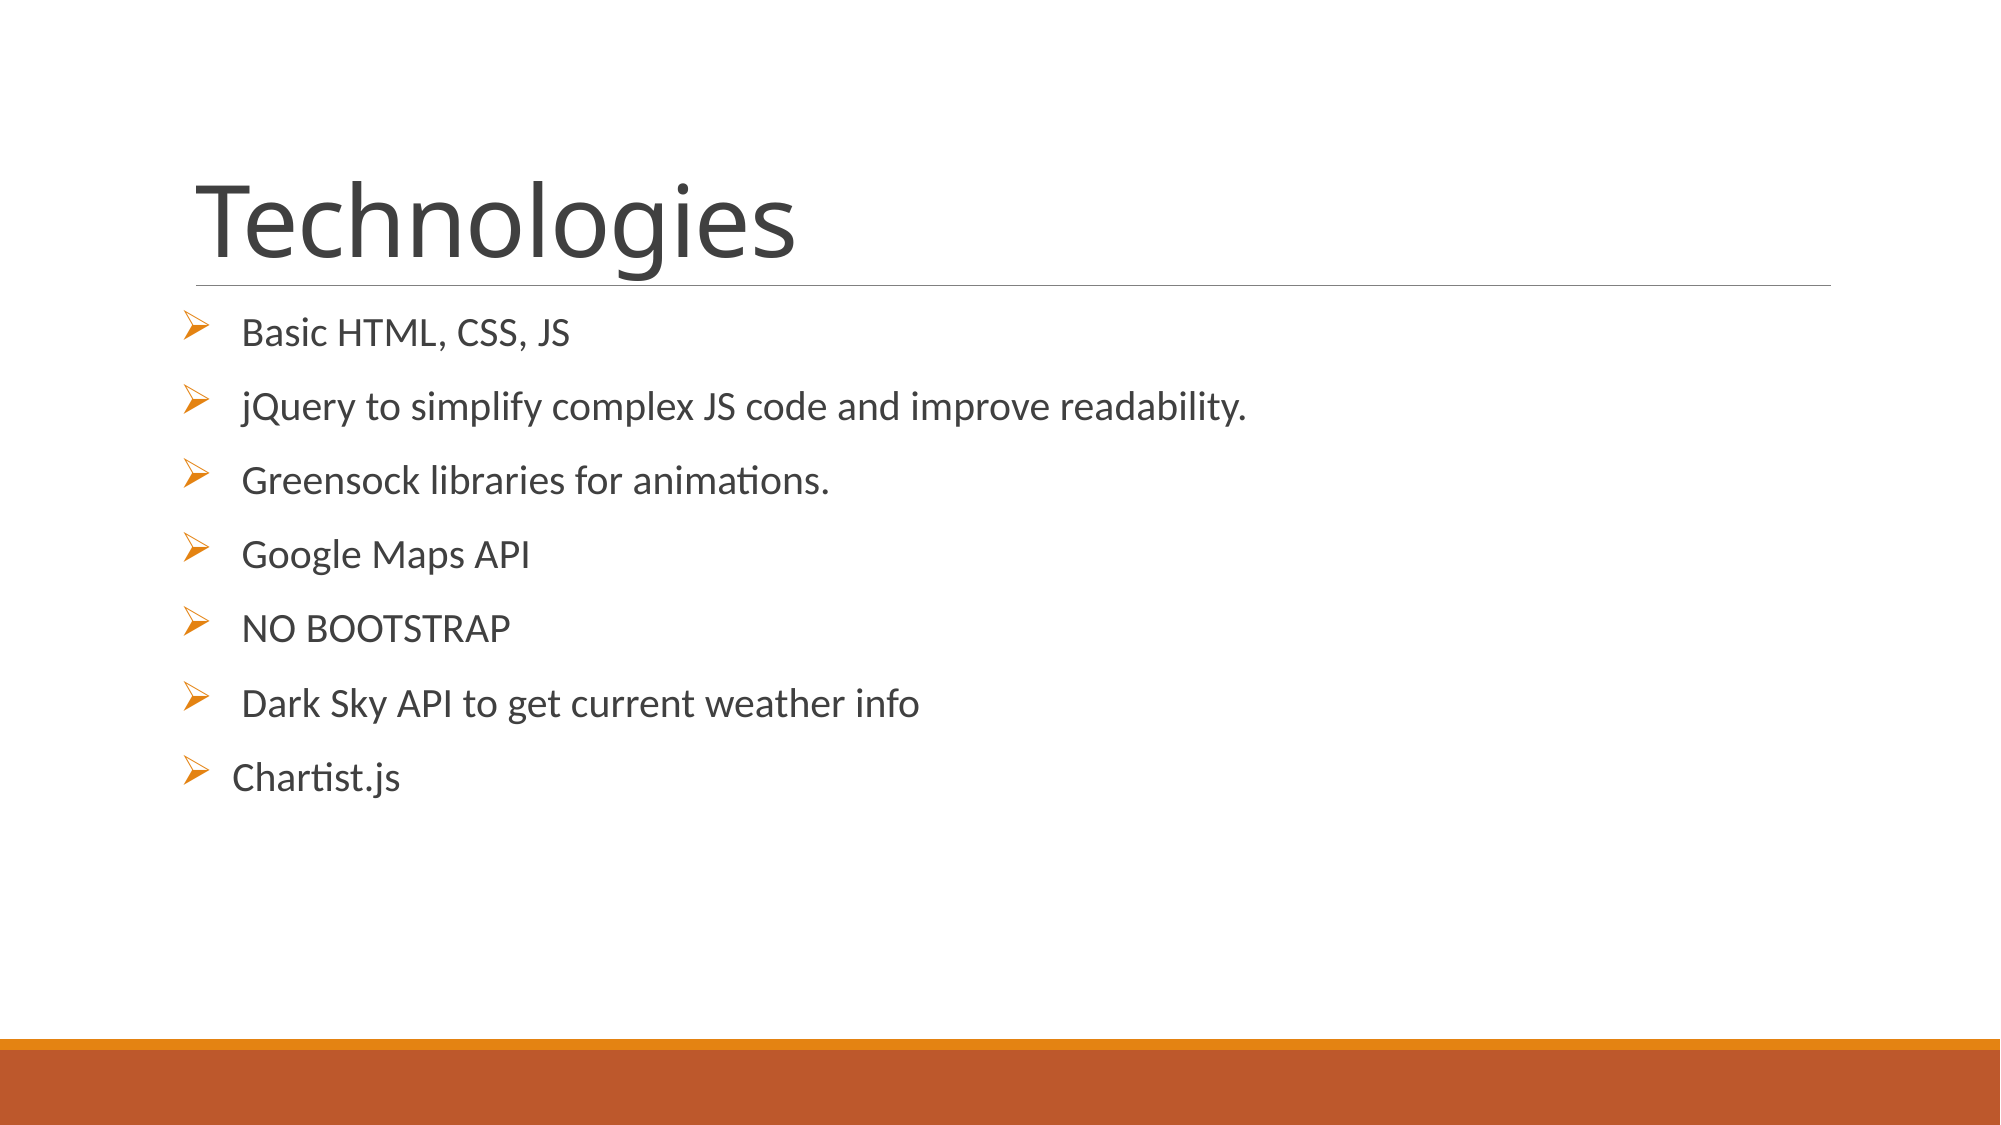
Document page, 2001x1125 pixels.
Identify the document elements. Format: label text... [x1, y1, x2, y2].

list Basic HTML, CSS, JS jQuery to simplify complex JS code and improve readability. Greensock libraries for animations. Google Maps API NO BOOTSTRAP Dark Sky API to get current weather info Chartist.js [180, 302, 1830, 963]
title Technologies [180, 47, 1830, 285]
